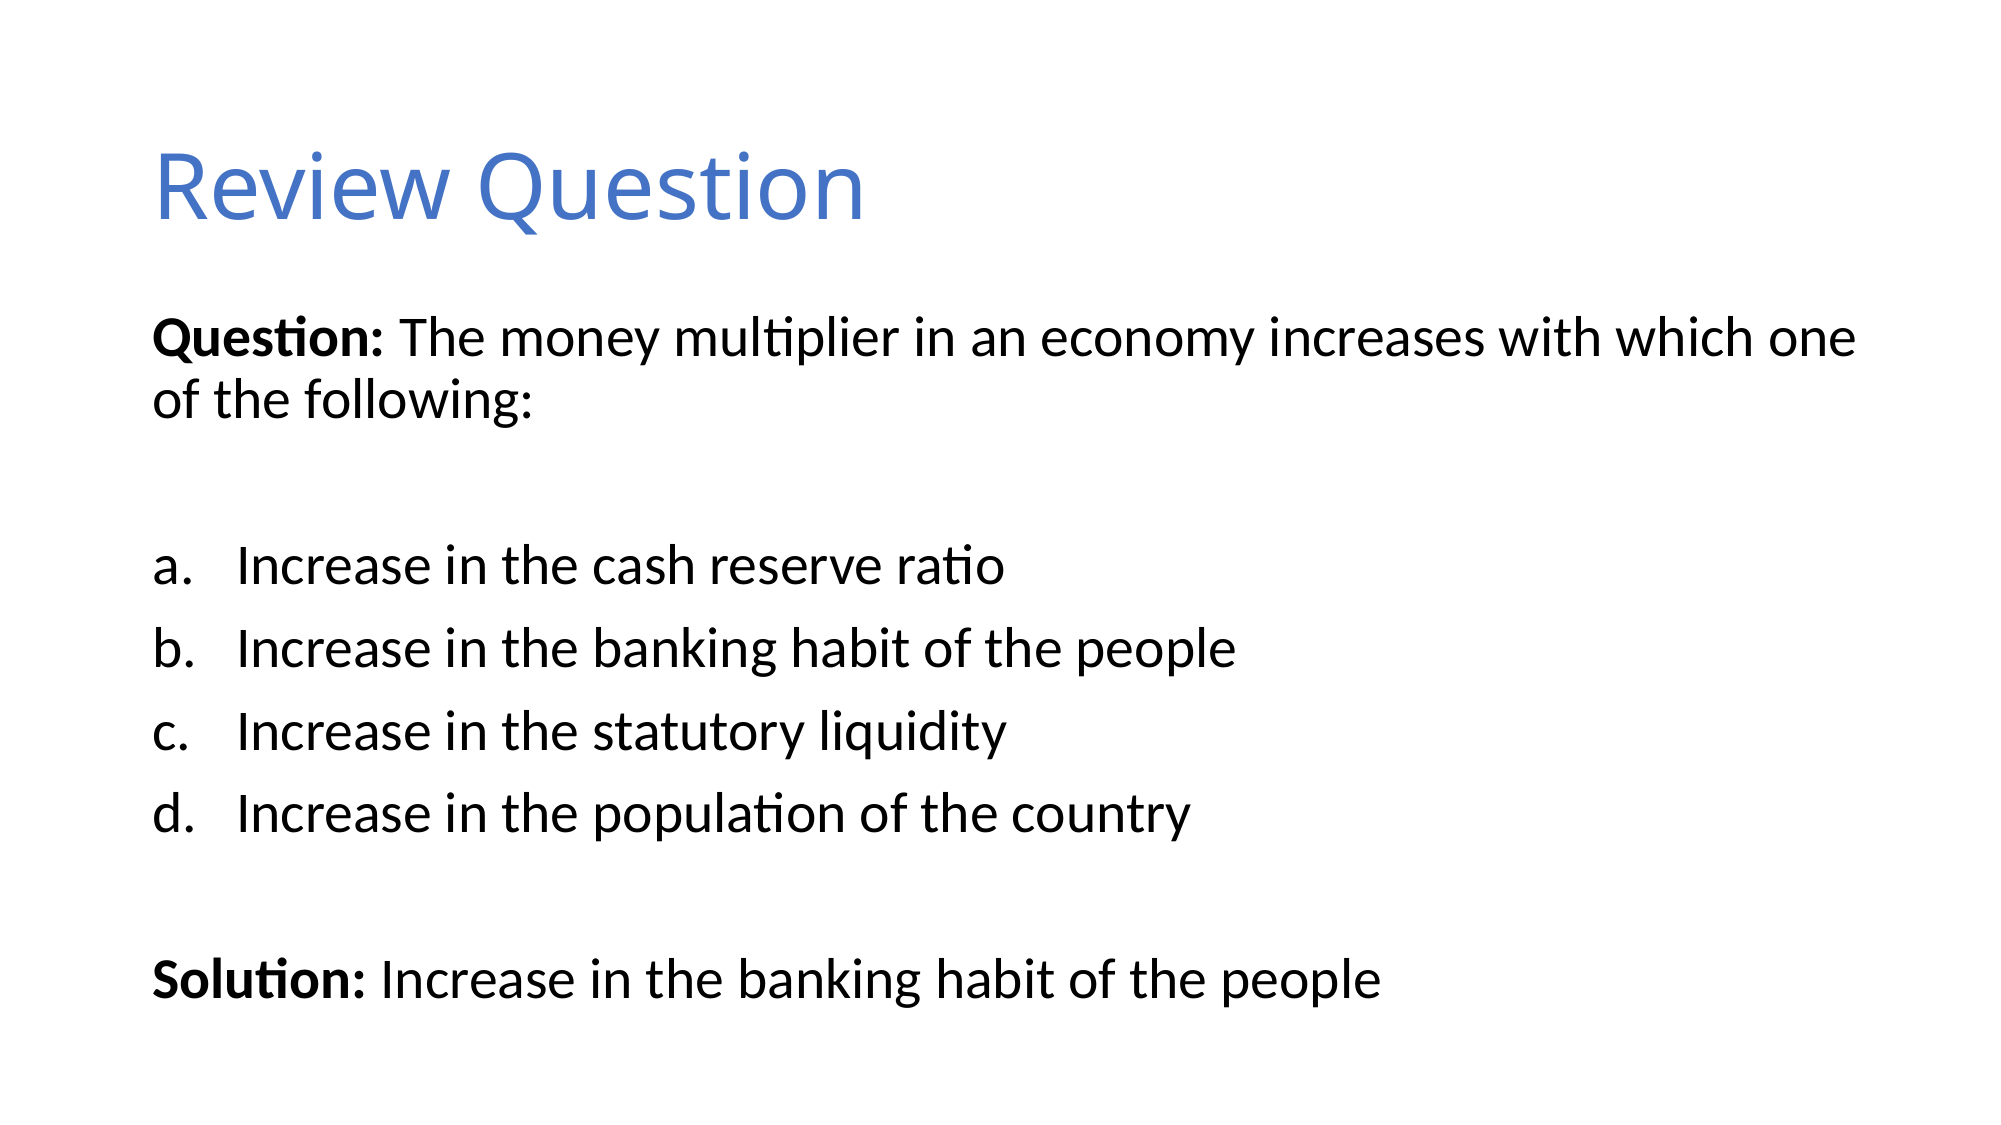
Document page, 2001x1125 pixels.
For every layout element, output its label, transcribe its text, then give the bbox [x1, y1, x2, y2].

title Review Question [137, 102, 1863, 278]
list Question: The money multiplier in an economy increases with which one of the following: Increase in the cash reserve ratio Increase in the banking habit of the people Increase in the statutory liquidity Increase in the population of the country Solution: Increase in the banking habit of the people [137, 299, 1910, 1023]
